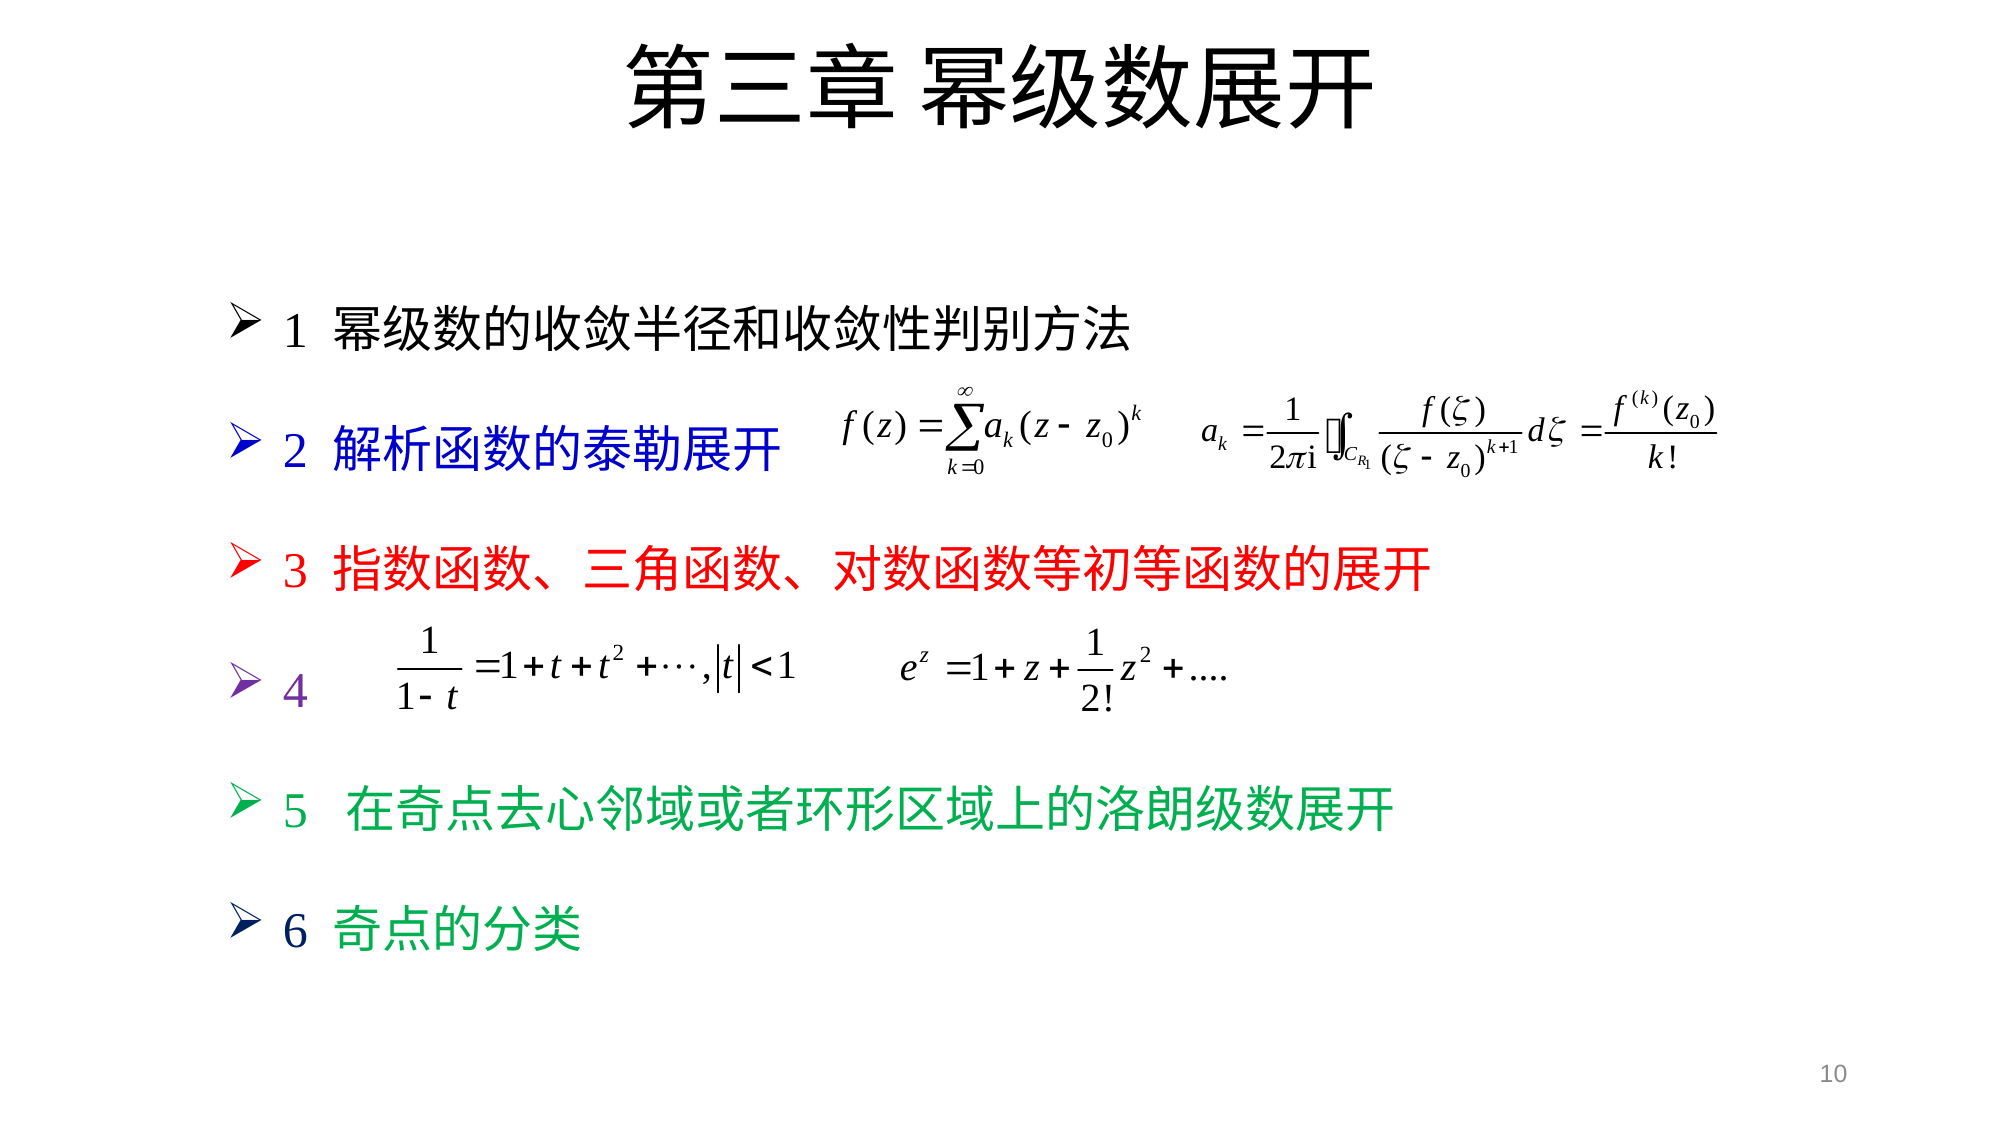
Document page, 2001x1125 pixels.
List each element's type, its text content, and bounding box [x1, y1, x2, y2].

text_box 1 幂级数的收敛半径和收敛性判别方法 2 解析函数的泰勒展开 3 指数函数、三角函数、对数函数等初等函数的展开 4 5 在奇点去心邻域或者环形区域上的洛朗级数展开 6 奇点的分类 [211, 229, 1806, 965]
slide_number 10 [1412, 1042, 1863, 1103]
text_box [829, 373, 1151, 482]
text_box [390, 615, 841, 719]
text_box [894, 617, 1235, 721]
title 第三章 幂级数展开 [99, 0, 1900, 186]
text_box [1195, 381, 1724, 485]
